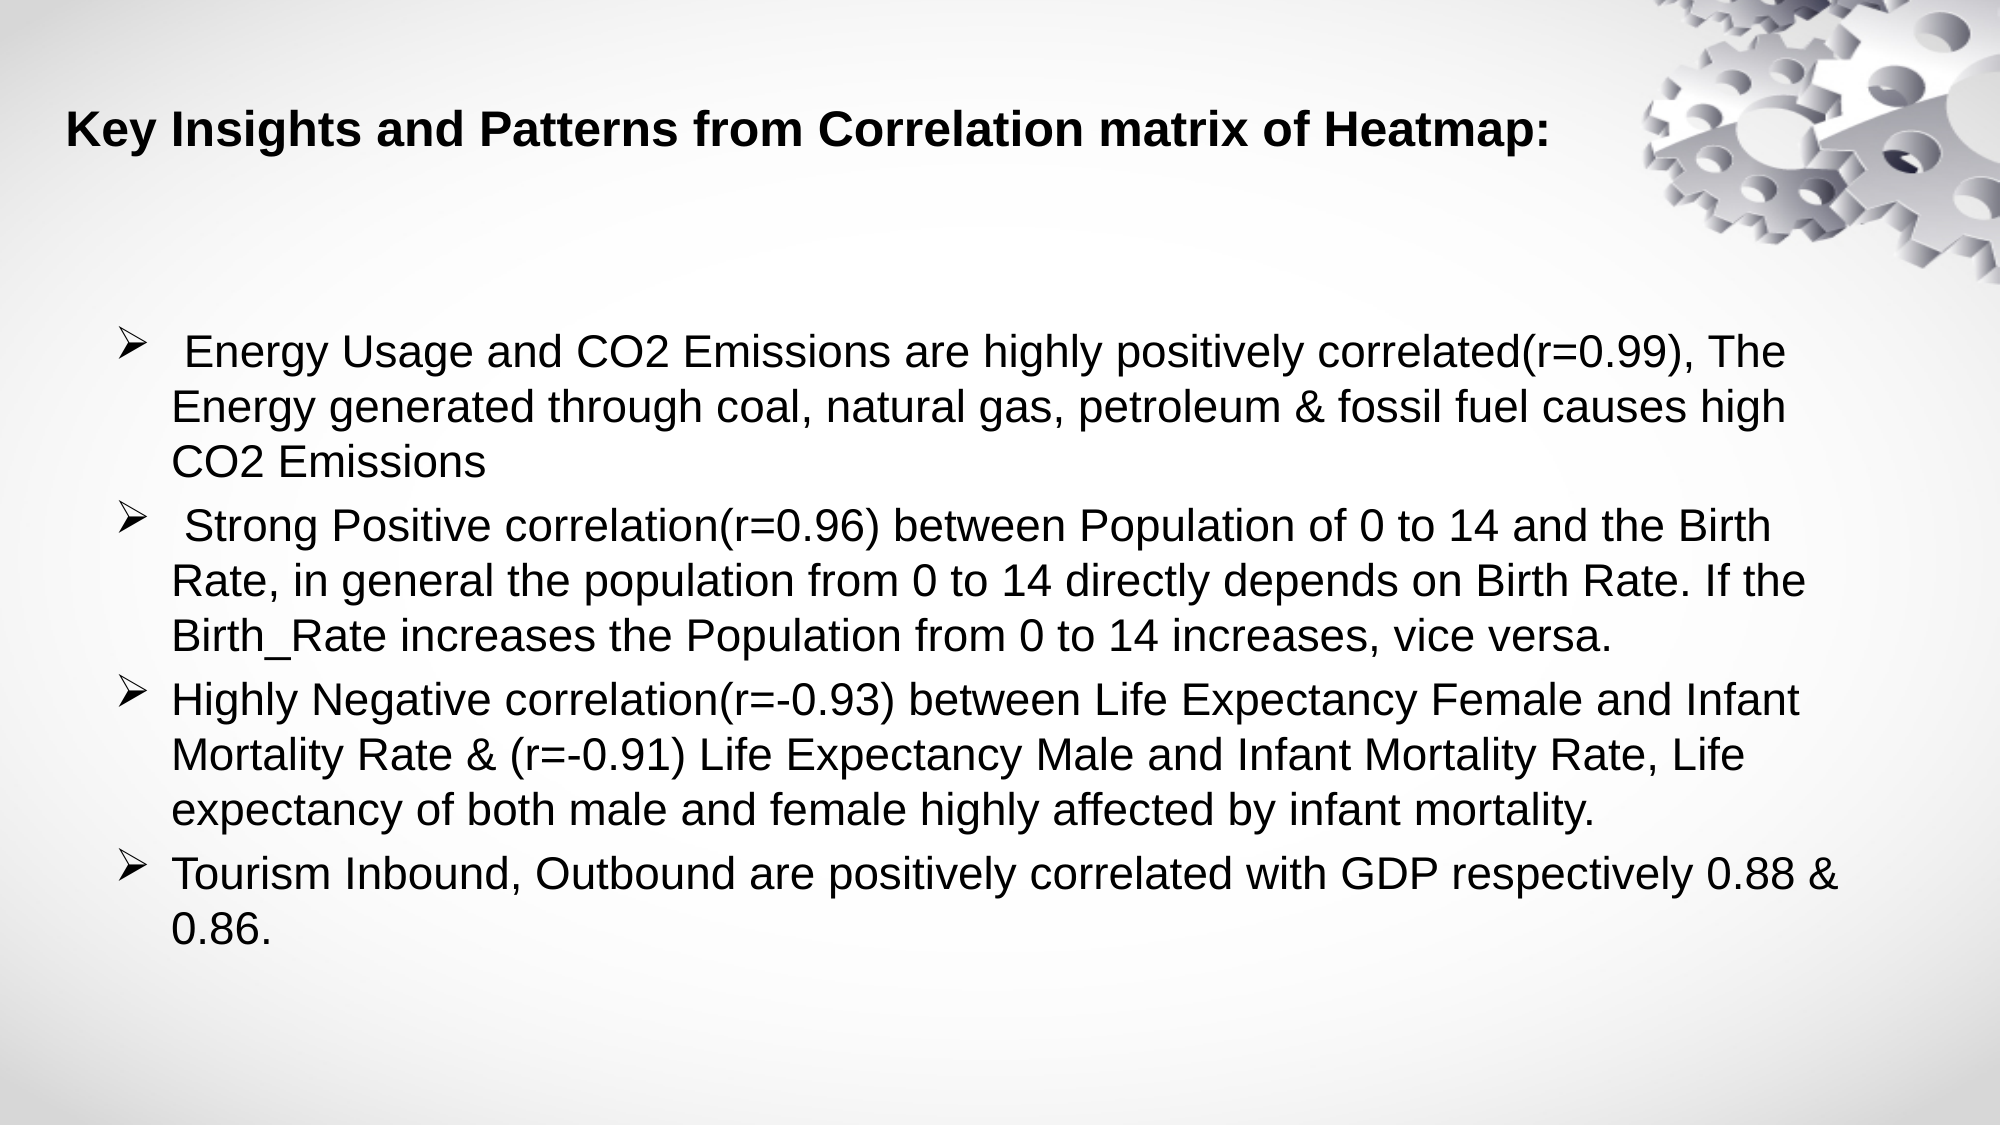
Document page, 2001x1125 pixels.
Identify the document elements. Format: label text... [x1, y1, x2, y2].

title Key Insights and Patterns from Correlation matrix of Heatmap: [50, 30, 1901, 221]
picture [0, 0, 2000, 1125]
list Energy Usage and CO2 Emissions are highly positively correlated(r=0.99), The Energy generated through coal, natural gas, petroleum & fossil fuel causes high CO2 Emissions Strong Positive correlation(r=0.96) between Population of 0 to 14 and the Birth Rate, in general the population from 0 to 14 directly depends on Birth Rate. If the Birth_Rate increases the Population from 0 to 14 increases, vice versa. Highly Negative correlation(r=-0.93) between Life Expectancy Female and Infant Mortality Rate & (r=-0.91) Life Expectancy Male and Infant Mortality Rate, Life expectancy of both male and female highly affected by infant mortality. Tourism Inbound, Outbound are positively correlated with GDP respectively 0.88 & 0.86. [99, 313, 1901, 1006]
